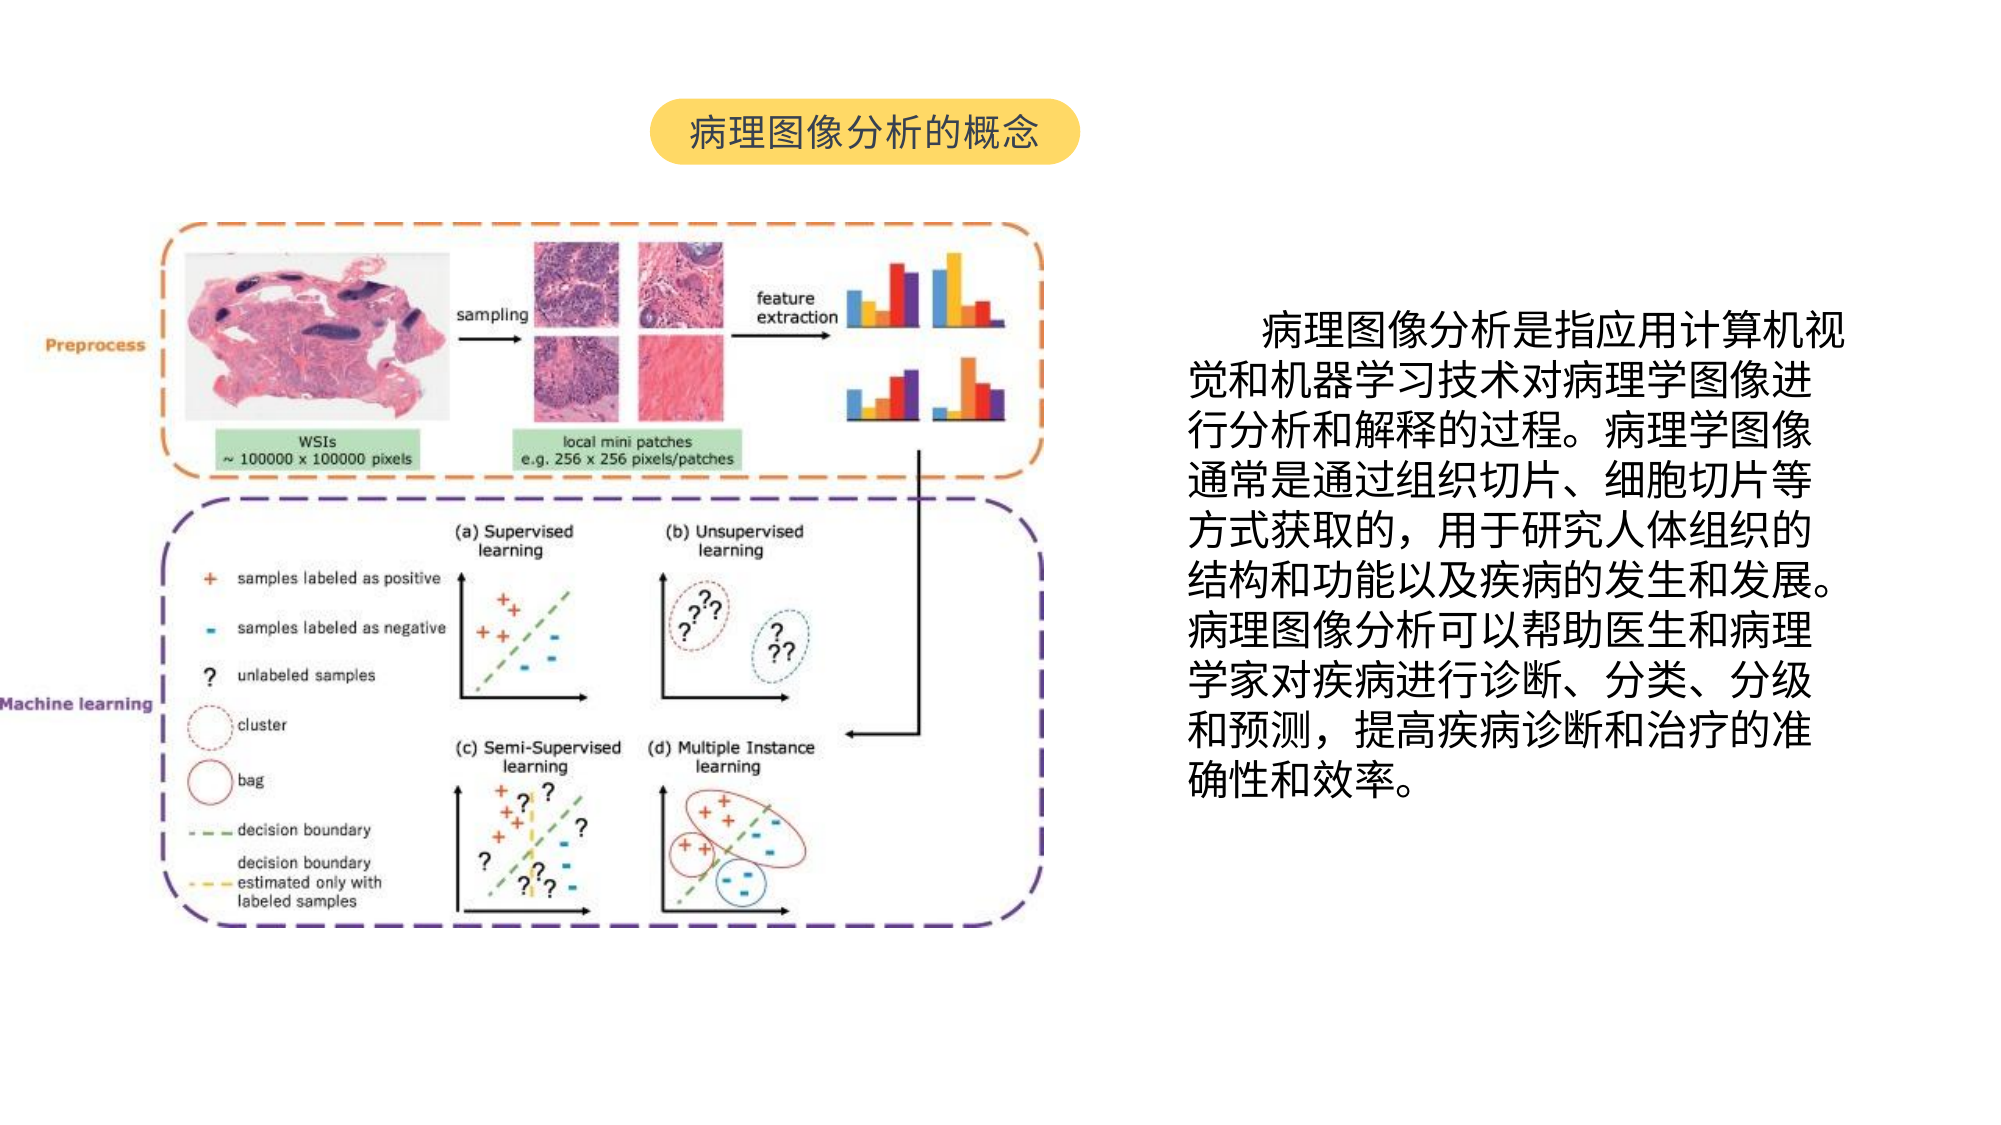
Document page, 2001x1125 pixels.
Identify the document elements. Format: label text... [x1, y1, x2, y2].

text_box 病理图像分析的概念 [648, 97, 1082, 166]
text_box 病理图像分析是指应用计算机视觉和机器学习技术对病理学图像进行分析和解释的过程。病理学图像通常是通过组织切片、细胞切片等方式获取的，用于研究人体组织的结构和功能以及疾病的发生和发展。病理图像分析可以帮助医生和病理学家对疾病进行诊断、分类、分级和预测，提高疾病诊断和治疗的准确性和效率。 [1172, 296, 1869, 892]
picture [0, 222, 1044, 928]
